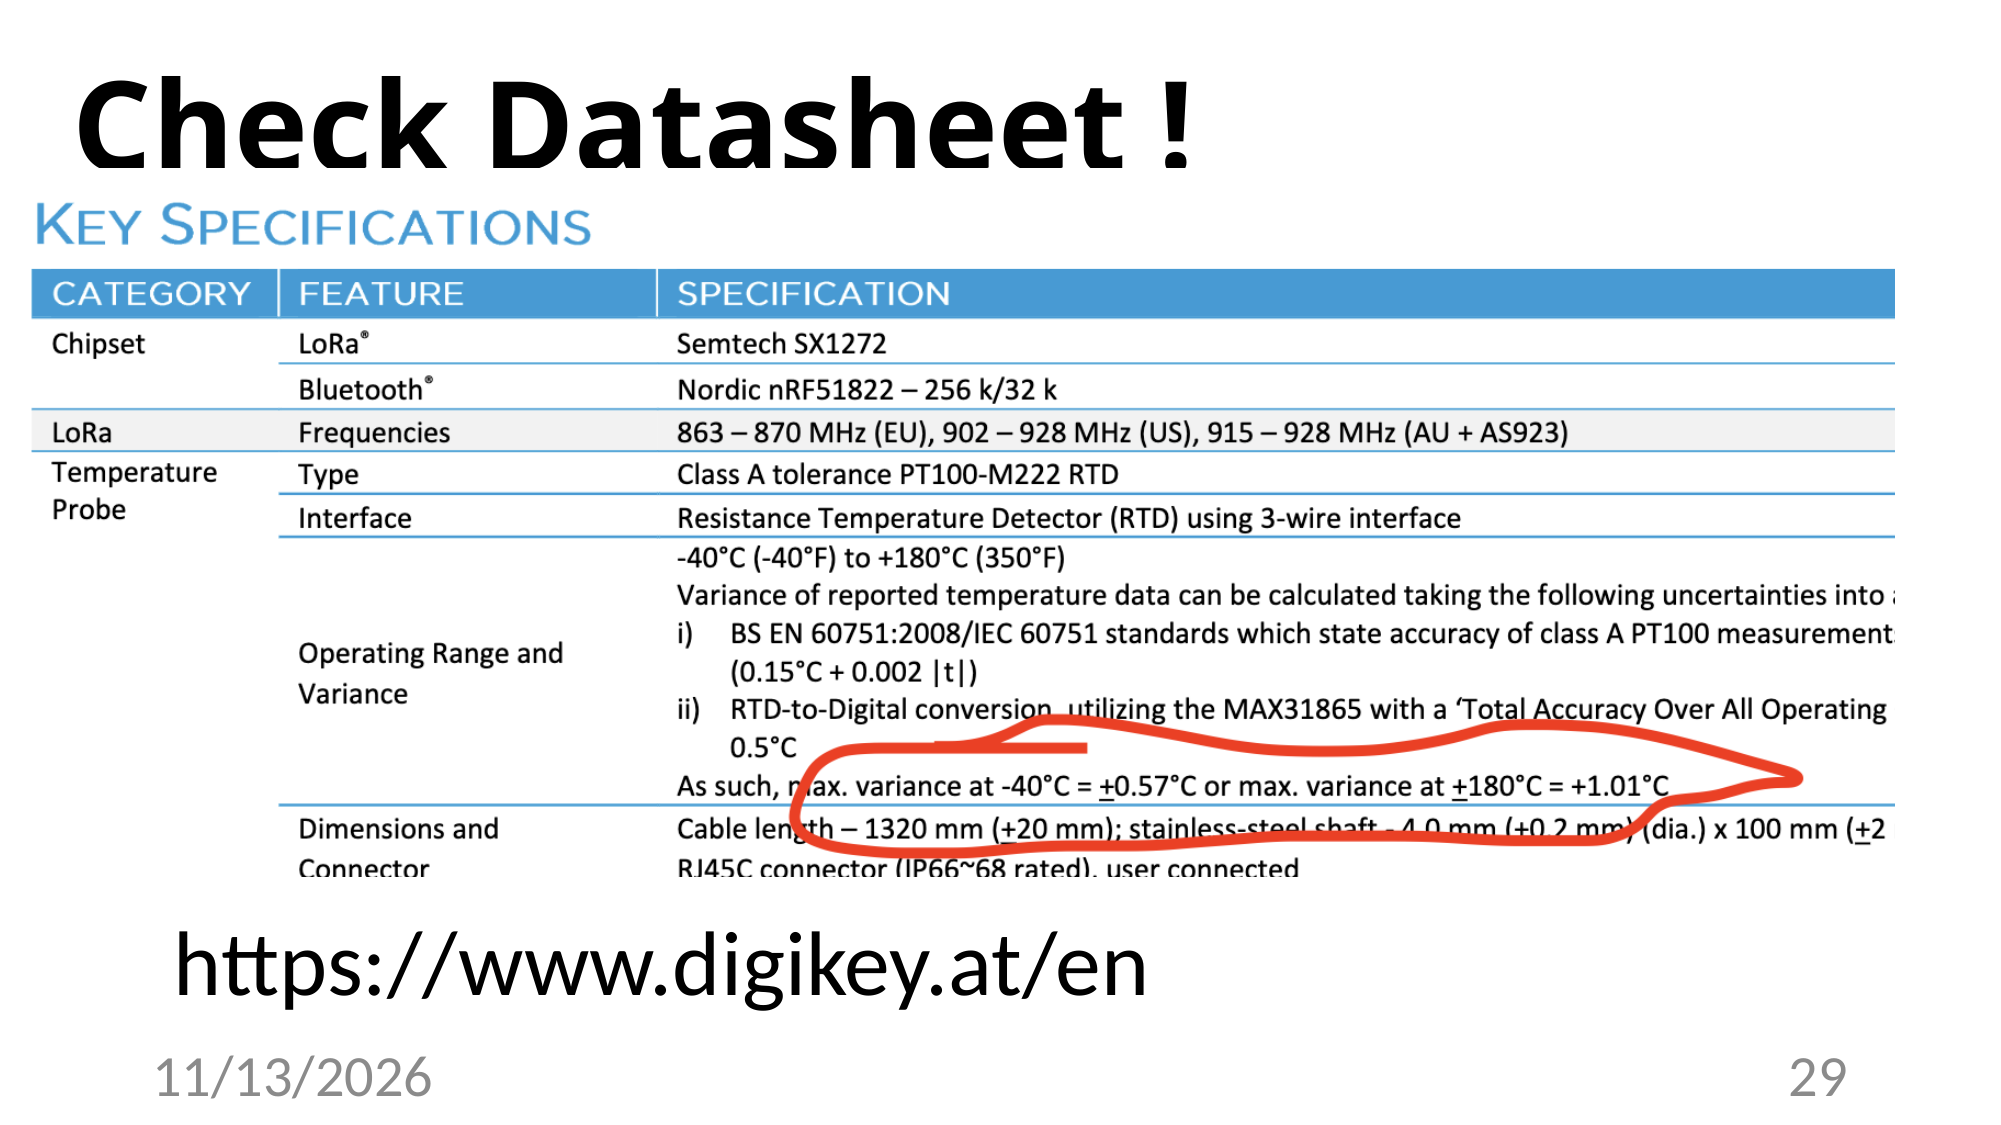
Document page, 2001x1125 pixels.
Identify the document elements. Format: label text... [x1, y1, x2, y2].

title Check Datasheet ! [57, 22, 1783, 167]
picture [26, 167, 1895, 877]
slide_number 29 [1412, 1042, 1863, 1103]
text_box https://www.digikey.at/en [158, 896, 1166, 1021]
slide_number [137, 1042, 588, 1103]
